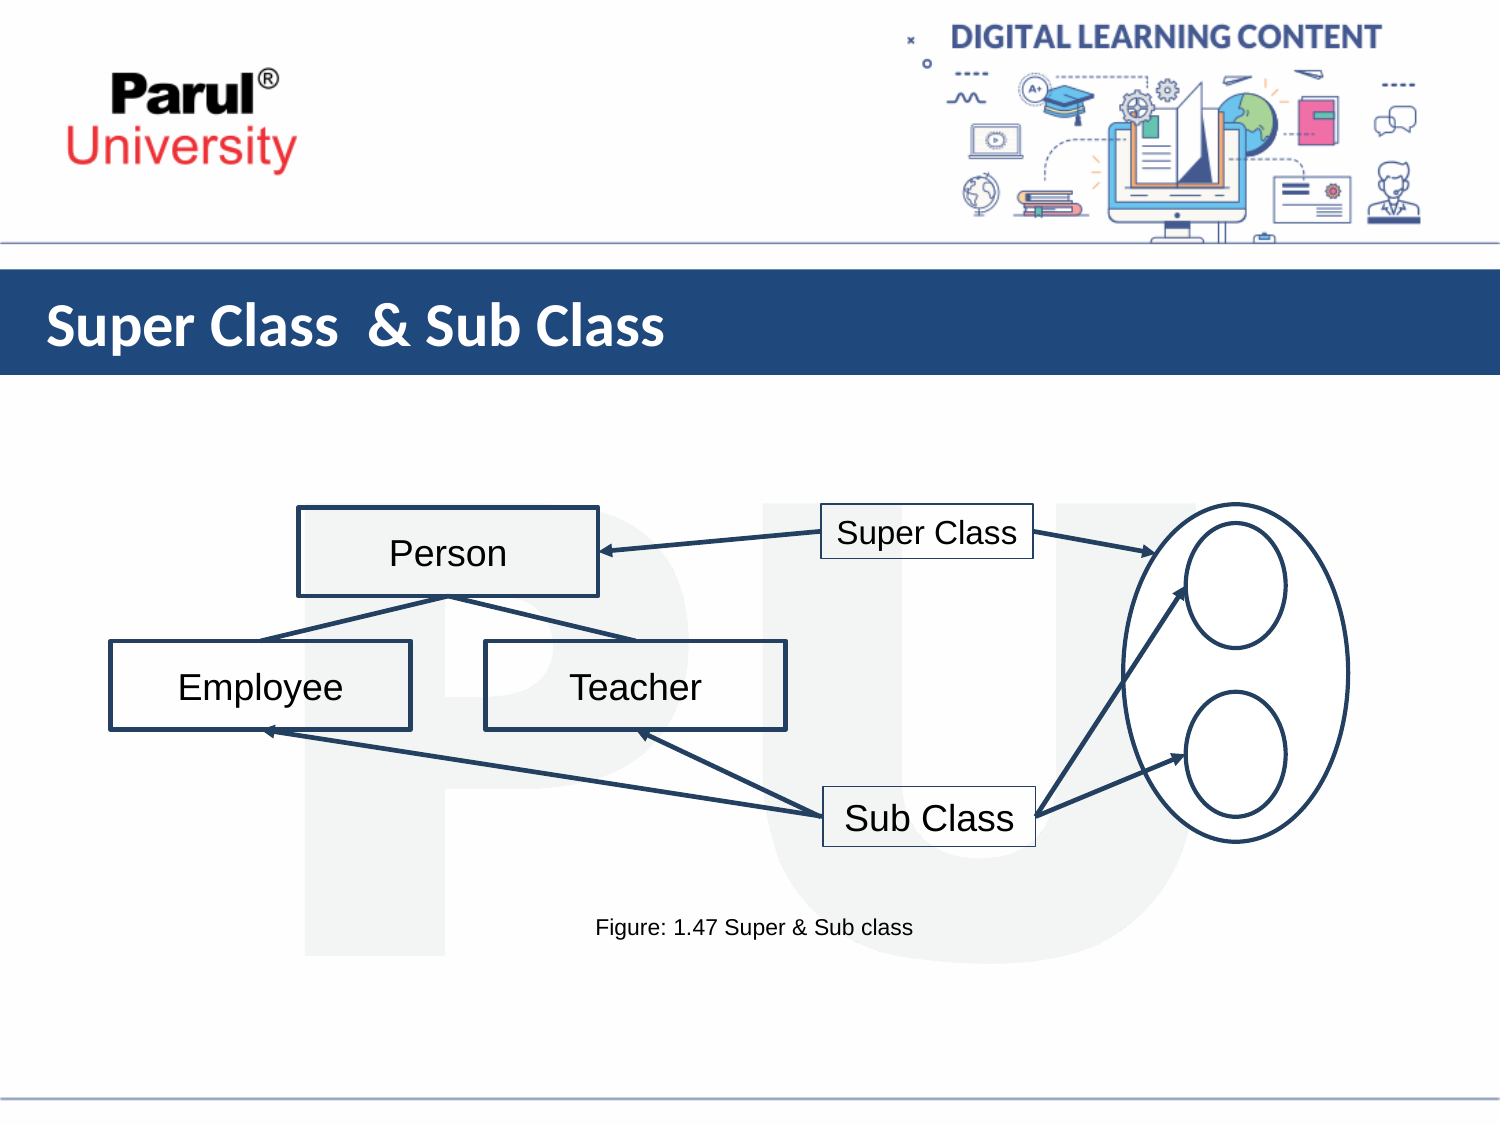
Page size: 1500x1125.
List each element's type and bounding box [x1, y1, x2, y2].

text_box [447, 595, 636, 642]
picture [0, 0, 1500, 1125]
text_box [635, 729, 822, 818]
text_box [597, 531, 822, 553]
text_box [260, 729, 633, 818]
text_box [260, 595, 446, 642]
text_box [1035, 585, 1186, 753]
text_box [1033, 531, 1157, 554]
text_box [1035, 753, 1186, 818]
